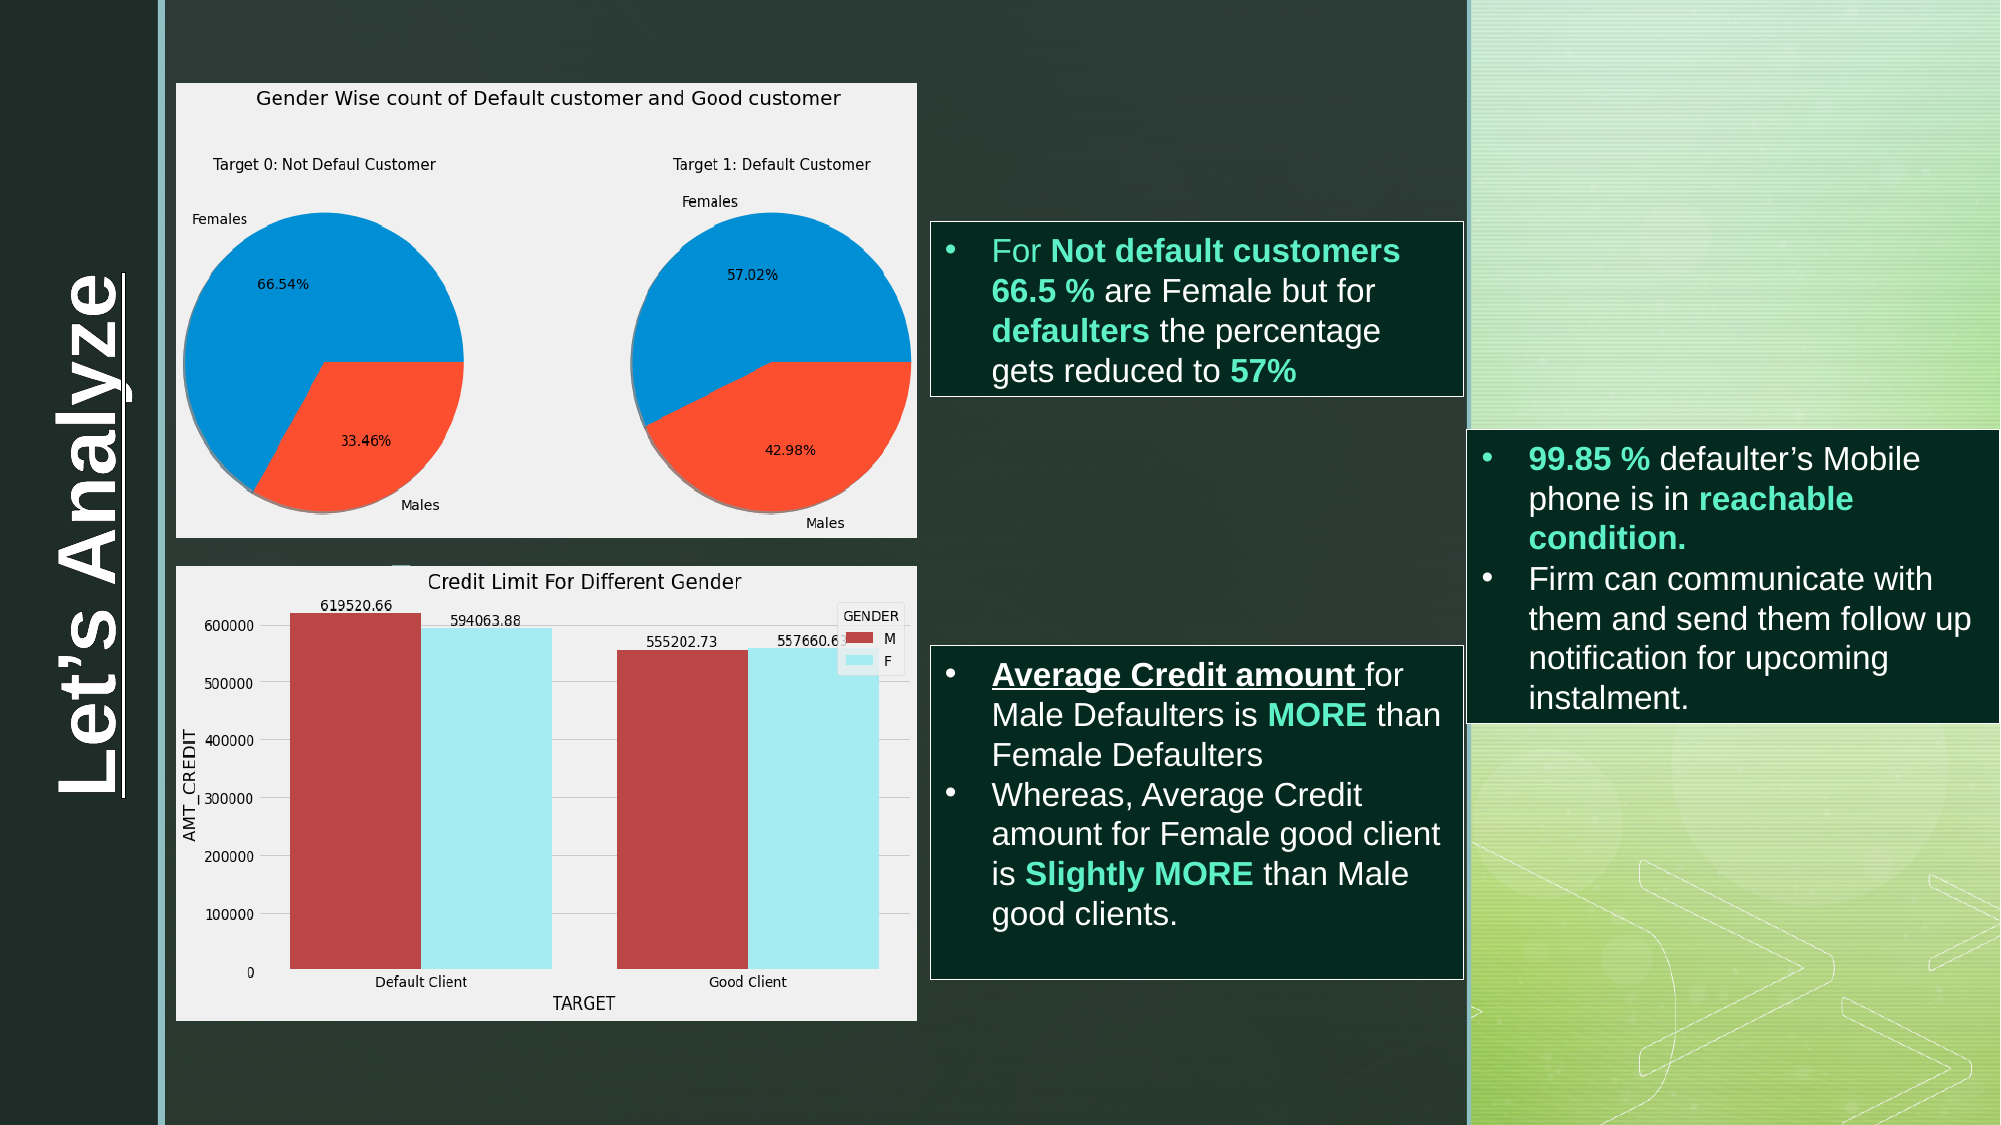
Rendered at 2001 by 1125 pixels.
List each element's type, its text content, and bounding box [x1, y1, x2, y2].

text_box For Not default customers 66.5 % are Female but for defaulters the percentage gets reduced to 57% [930, 221, 1464, 397]
picture [175, 82, 917, 538]
picture [1472, 0, 2001, 1125]
picture [175, 566, 917, 1021]
text_box 99.85 % defaulter’s Mobile phone is in reachable condition. Firm can communicate with them and send them follow up notification for upcoming instalment. [1466, 429, 2000, 724]
text_box Let’s Analyze [24, 125, 140, 946]
text_box Average Credit amount for Male Defaulters is MORE than Female Defaulters Whereas, Average Credit amount for Female good client is Slightly MORE than Male good clients. [930, 645, 1464, 980]
